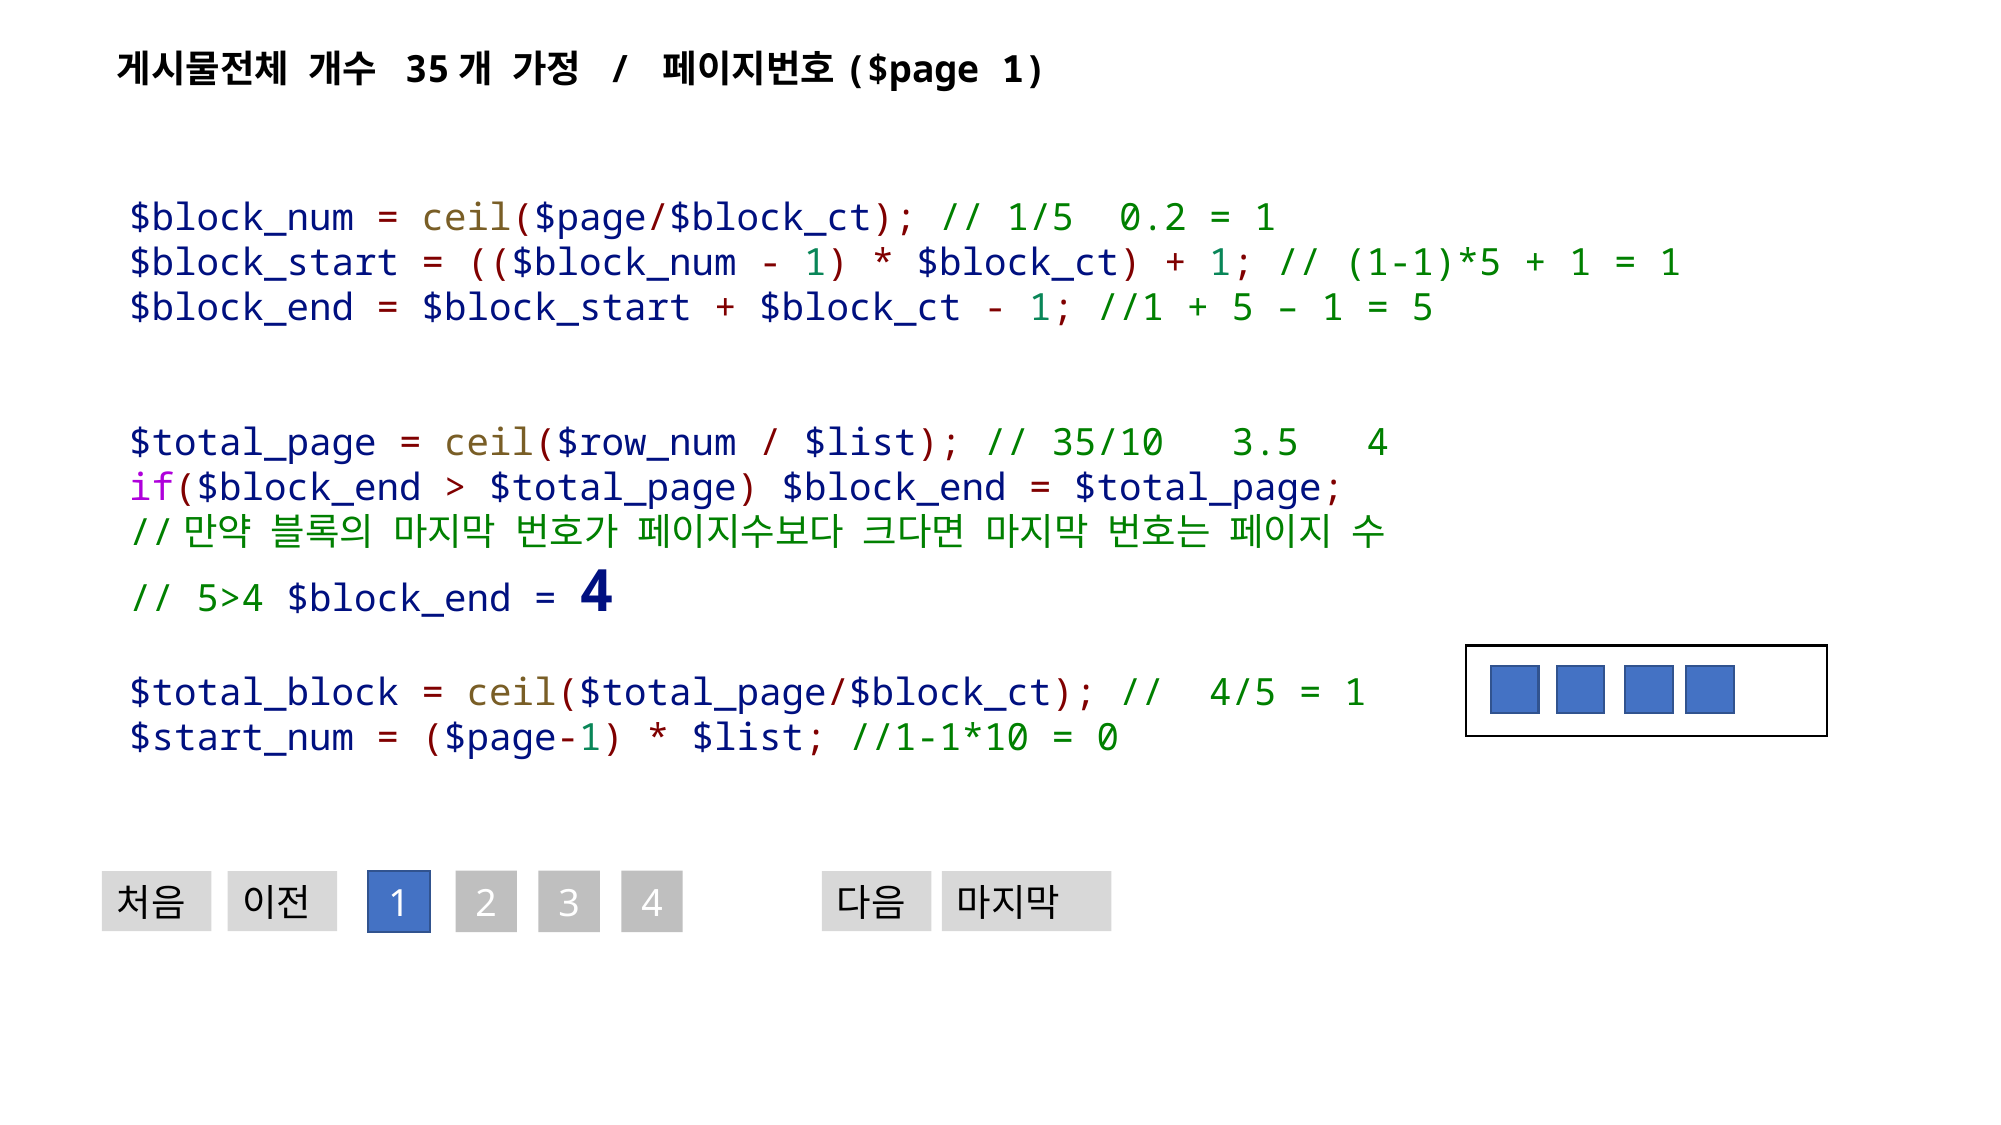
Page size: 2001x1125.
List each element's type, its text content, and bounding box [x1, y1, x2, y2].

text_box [101, 870, 1112, 933]
text_box [1465, 645, 1828, 737]
text_box $block_num = ceil($page/$block_ct); // 1/5 0.2 = 1 $block_start = (($block_num - 1) * $block_ct) + 1; // (1-1)*5 + 1 = 1 $block_end = $block_start + $block_ct - 1; //1 + 5 – 1 = 5 $total_page = ceil($row_num / $list); // 35/10 3.5 4 if($block_end > $total_page) $block_end = $total_page; //만약 블록의 마지막 번호가 페이지수보다 크다면 마지막 번호는 페이지 수 // 5>4 $block_end = 4 $total_block = ceil($total_page/$block_ct); // 4/5 = 1 $start_num = ($page-1) * $list; //1-1*10 = 0 [114, 185, 1940, 766]
text_box 게시물전체 개수 35개 가정 / 페이지번호($page 1) [101, 37, 1166, 98]
